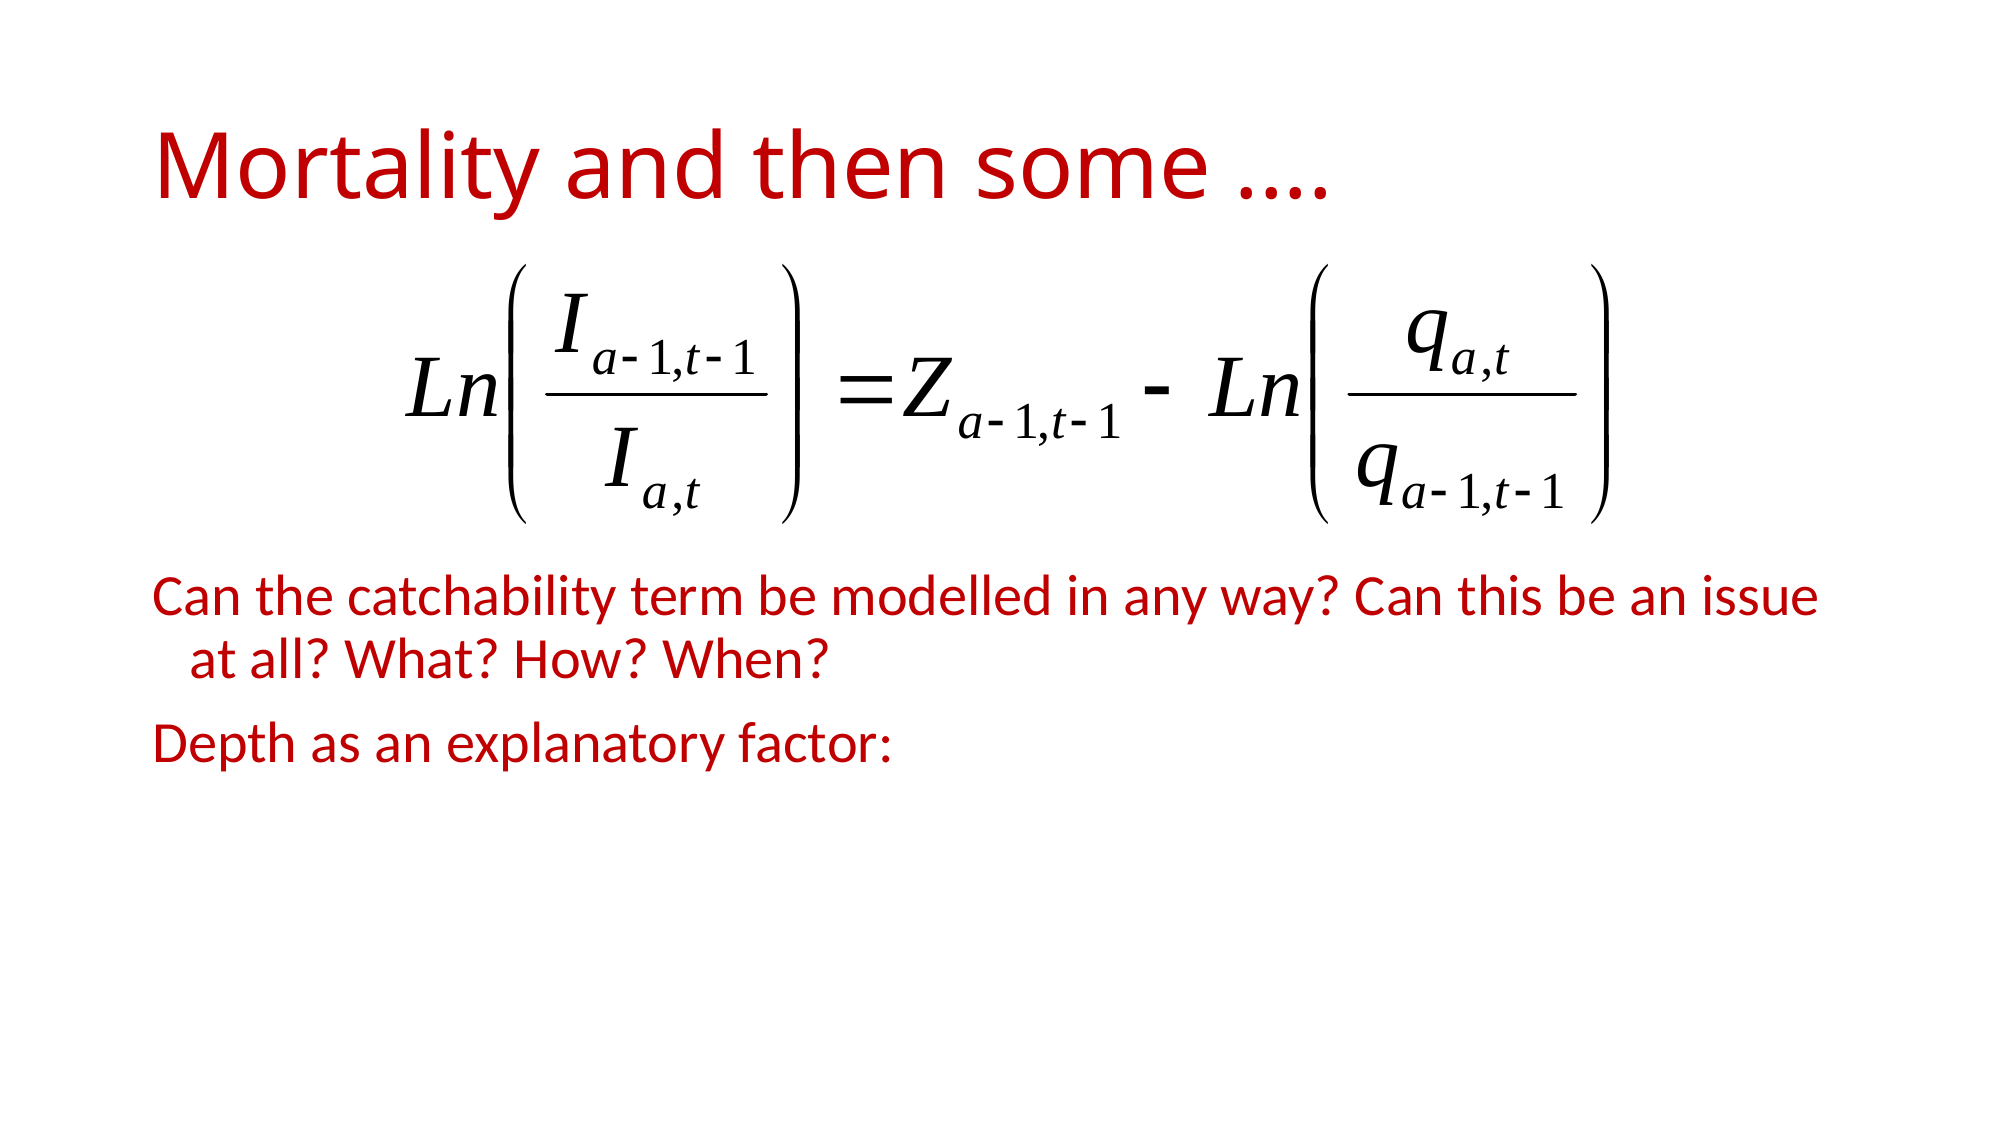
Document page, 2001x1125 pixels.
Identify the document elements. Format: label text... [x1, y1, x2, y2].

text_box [390, 245, 1635, 543]
list Can the catchability term be modelled in any way? Can this be an issue at all? What? How? When? Depth as an explanatory factor: [137, 299, 1863, 1014]
title Mortality and then some .... [137, 59, 1863, 278]
